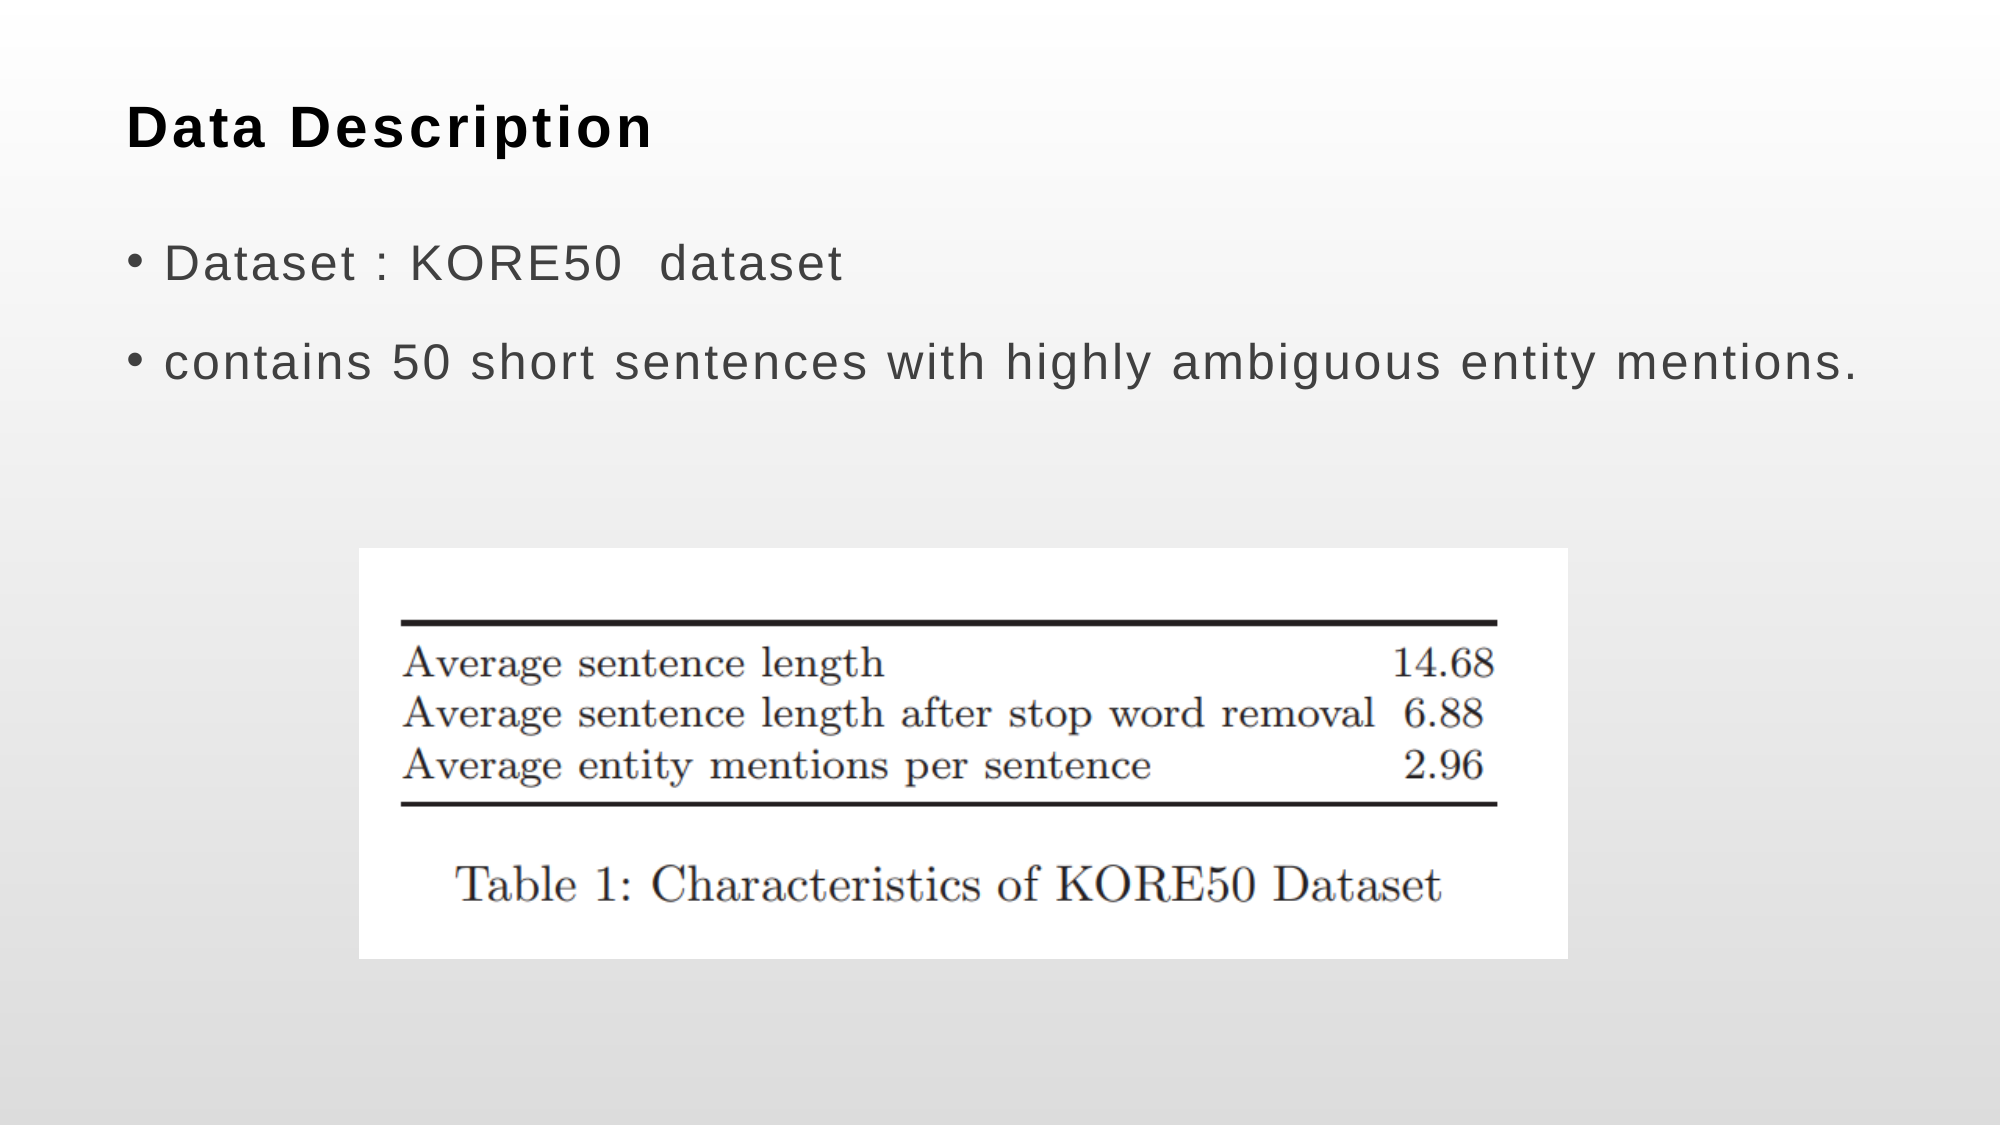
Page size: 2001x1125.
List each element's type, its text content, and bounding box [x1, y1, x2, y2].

picture [359, 548, 1568, 959]
title Data Description [109, 70, 1891, 178]
list Dataset : KORE50 dataset contains 50 short sentences with highly ambiguous entity mentions. [109, 212, 1891, 1040]
